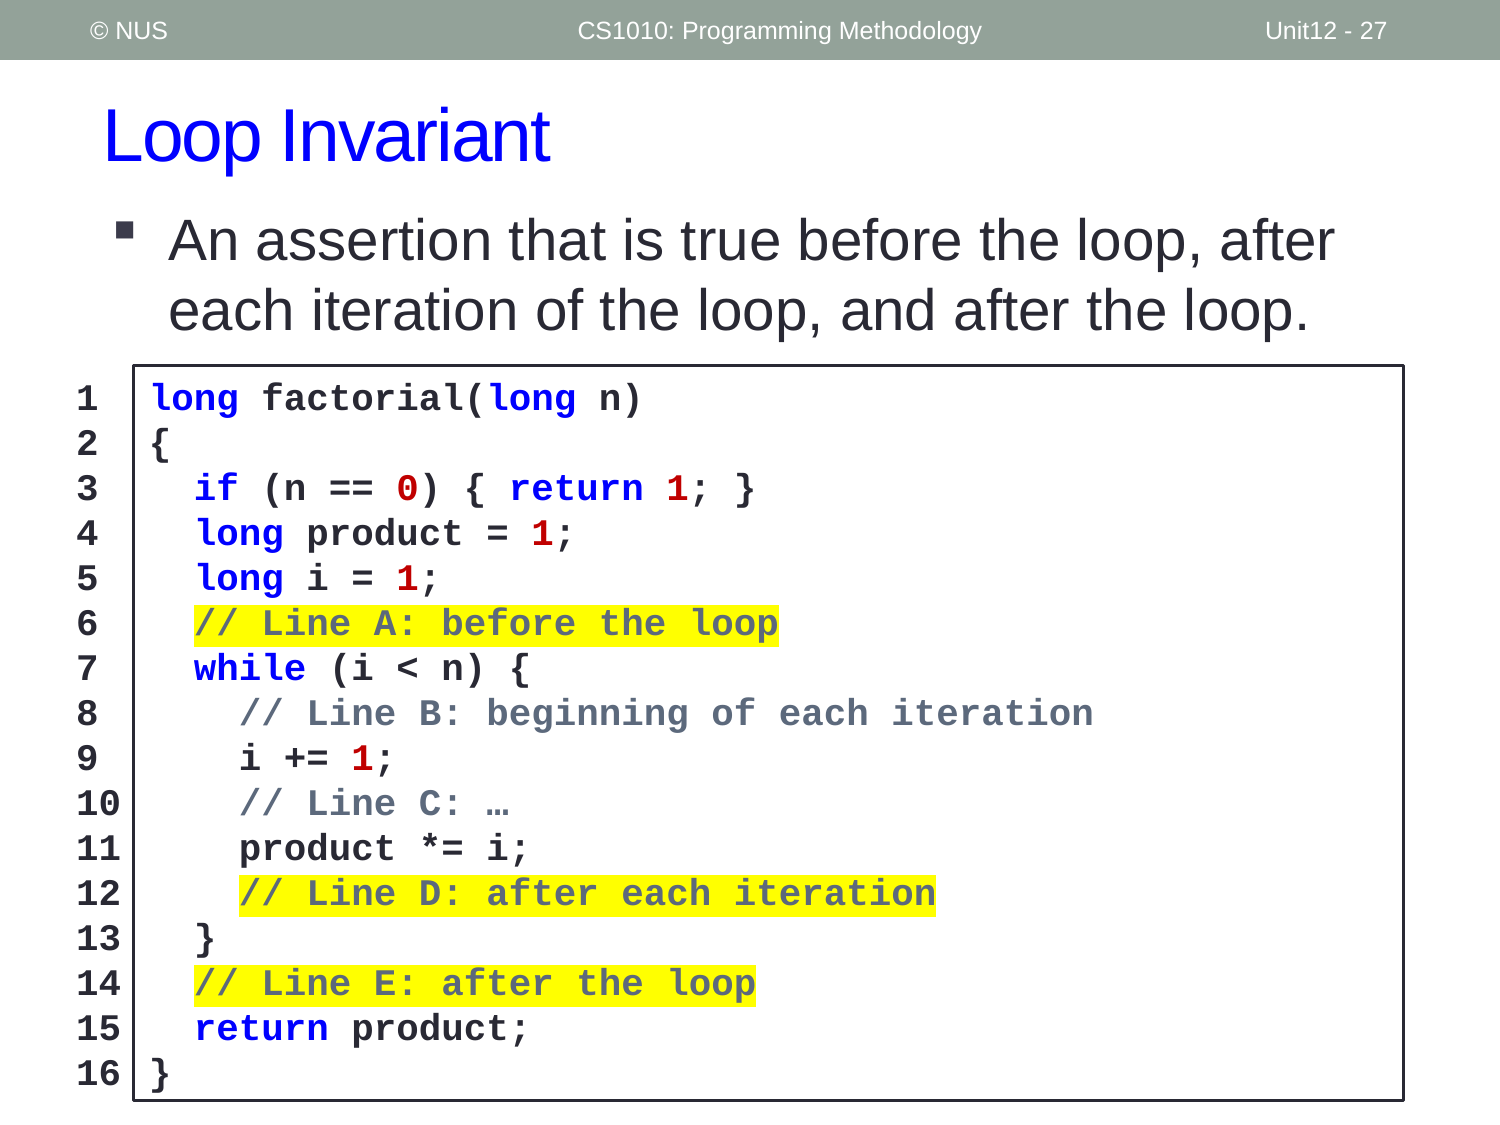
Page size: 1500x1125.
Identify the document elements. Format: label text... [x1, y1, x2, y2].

footer CS1010: Programming Methodology [562, 3, 1238, 57]
text_box 1 2 3 4 5 6 7 8 9 10 11 12 13 14 15 16 [61, 365, 175, 1101]
slide_number Unit12 - 27 [1250, 3, 1425, 57]
text_box long factorial(long n) { if (n == 0) { return 1; } long product = 1; long i = 1; // Line A: before the loop while (i < n) { // Line B: beginning of each iteration i += 1; // Line C: … product *= i; // Line D: after each iteration } // Line E: after the loop return product; } [132, 364, 1406, 1103]
title Loop Invariant [87, 62, 1463, 200]
slide_number © NUS [75, 3, 550, 57]
list An assertion that is true before the loop, after each iteration of the loop, and after the loop. [96, 194, 1472, 1122]
